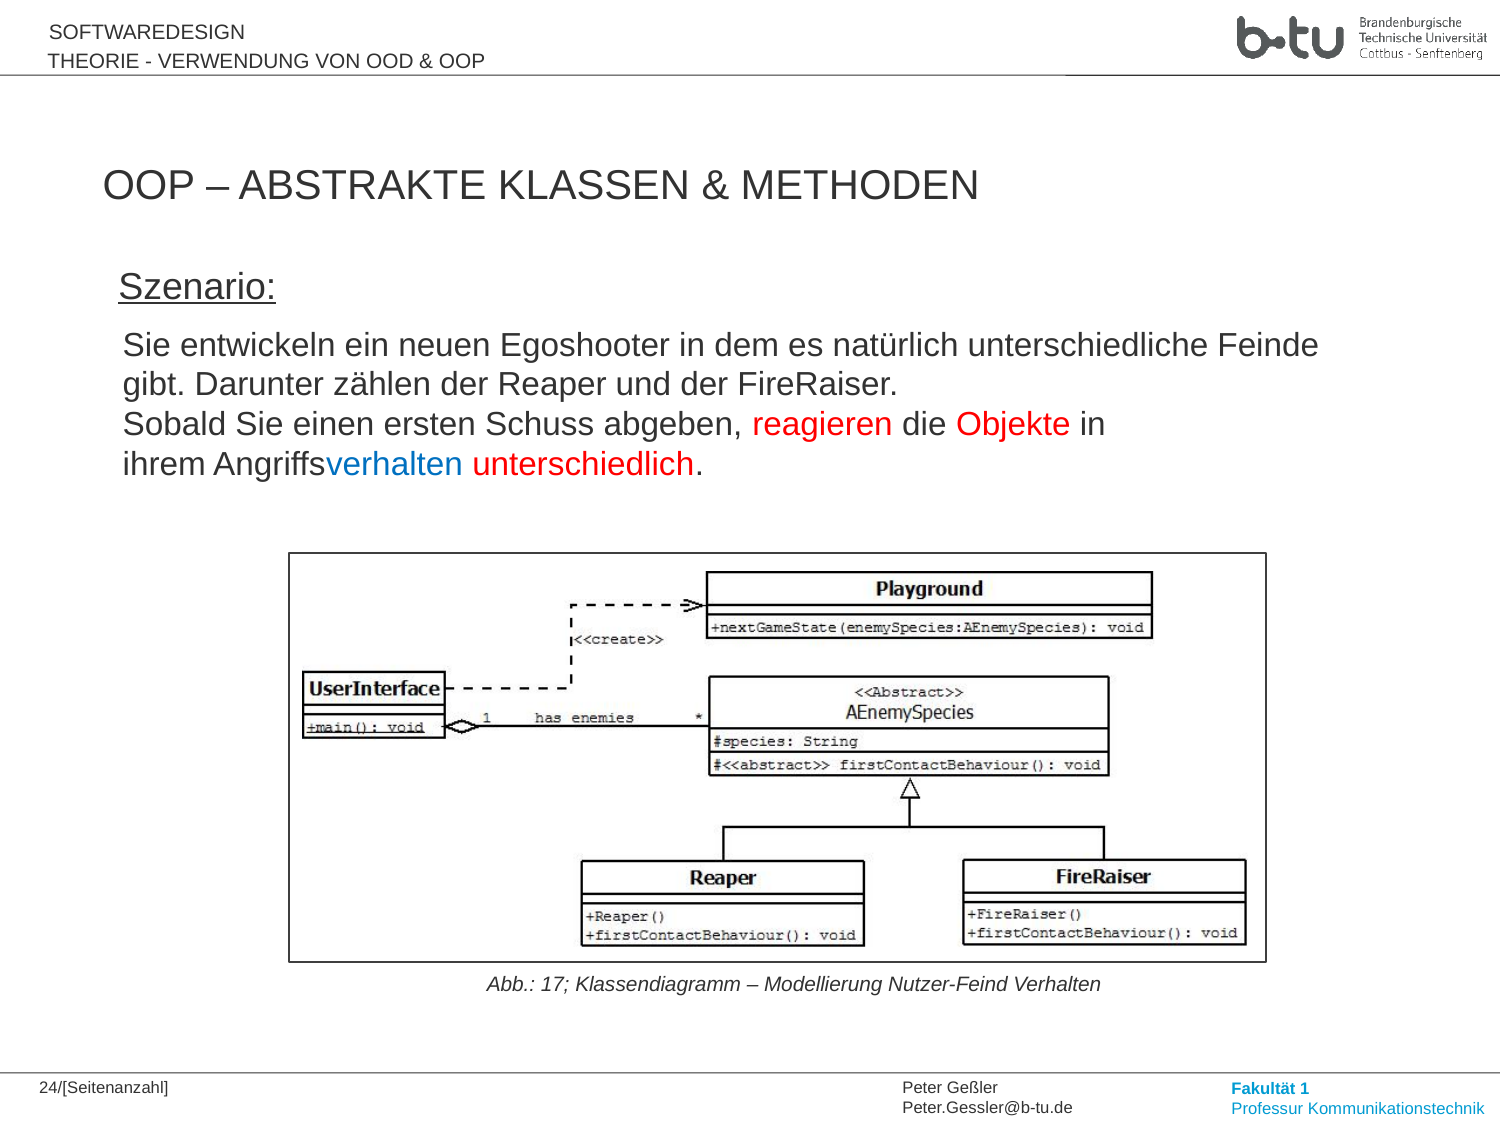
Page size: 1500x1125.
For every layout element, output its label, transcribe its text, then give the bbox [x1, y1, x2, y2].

text_box Sie entwickeln ein neuen Egoshooter in dem es natürlich unterschiedliche Feinde gibt. Darunter zählen der Reaper und der FireRaiser. Sobald Sie einen ersten Schuss abgeben, reagieren die Objekte in ihrem Angriffsverhalten unterschiedlich. [107, 315, 1337, 490]
picture [1237, 16, 1487, 60]
picture [1455, 1102, 1461, 1114]
text_box Abb.: 17; Klassendiagramm – Modellierung Nutzer-Feind Verhalten [472, 972, 1116, 1004]
text_box Szenario: [103, 254, 292, 315]
picture [1464, 1105, 1470, 1114]
list OOP – Abstrakte Klassen & Methoden [102, 149, 1400, 255]
list Theorie - Verwendung von OOD & OOP [47, 47, 1211, 73]
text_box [292, 556, 1264, 961]
